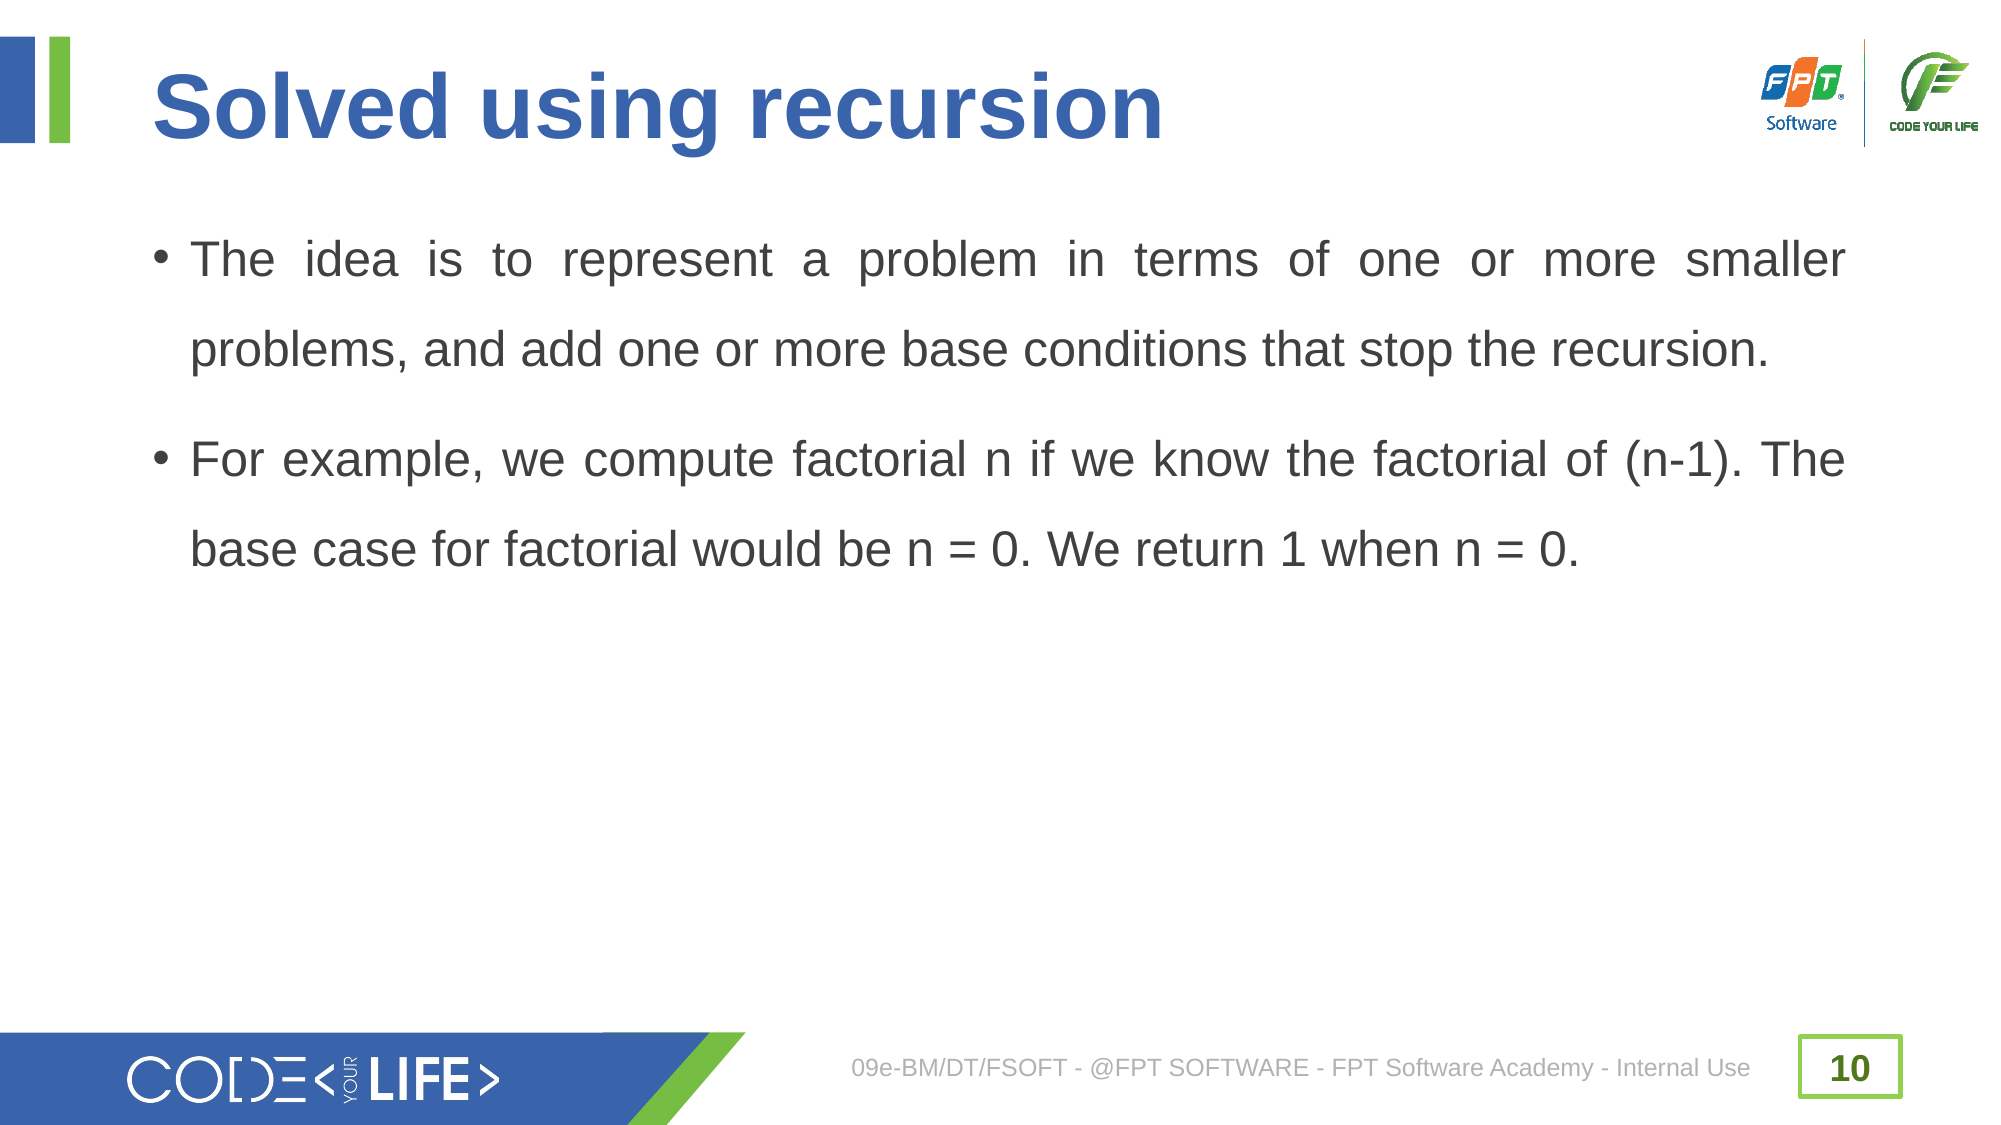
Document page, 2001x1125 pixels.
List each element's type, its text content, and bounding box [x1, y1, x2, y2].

title Solved using recursion [137, 29, 1863, 188]
slide_number 10 [1798, 1034, 1903, 1099]
picture [1741, 28, 1994, 158]
footer 09e-BM/DT/FSOFT - @FPT SOFTWARE - FPT Software Academy - Internal Use [804, 1036, 1800, 1097]
picture [127, 1056, 499, 1104]
list The idea is to represent a problem in terms of one or more smaller problems, and add one or more base conditions that stop the recursion. For example, we compute factorial n if we know the factorial of (n-1). The base case for factorial would be n = 0. We return 1 when n = 0. [137, 188, 1863, 1012]
